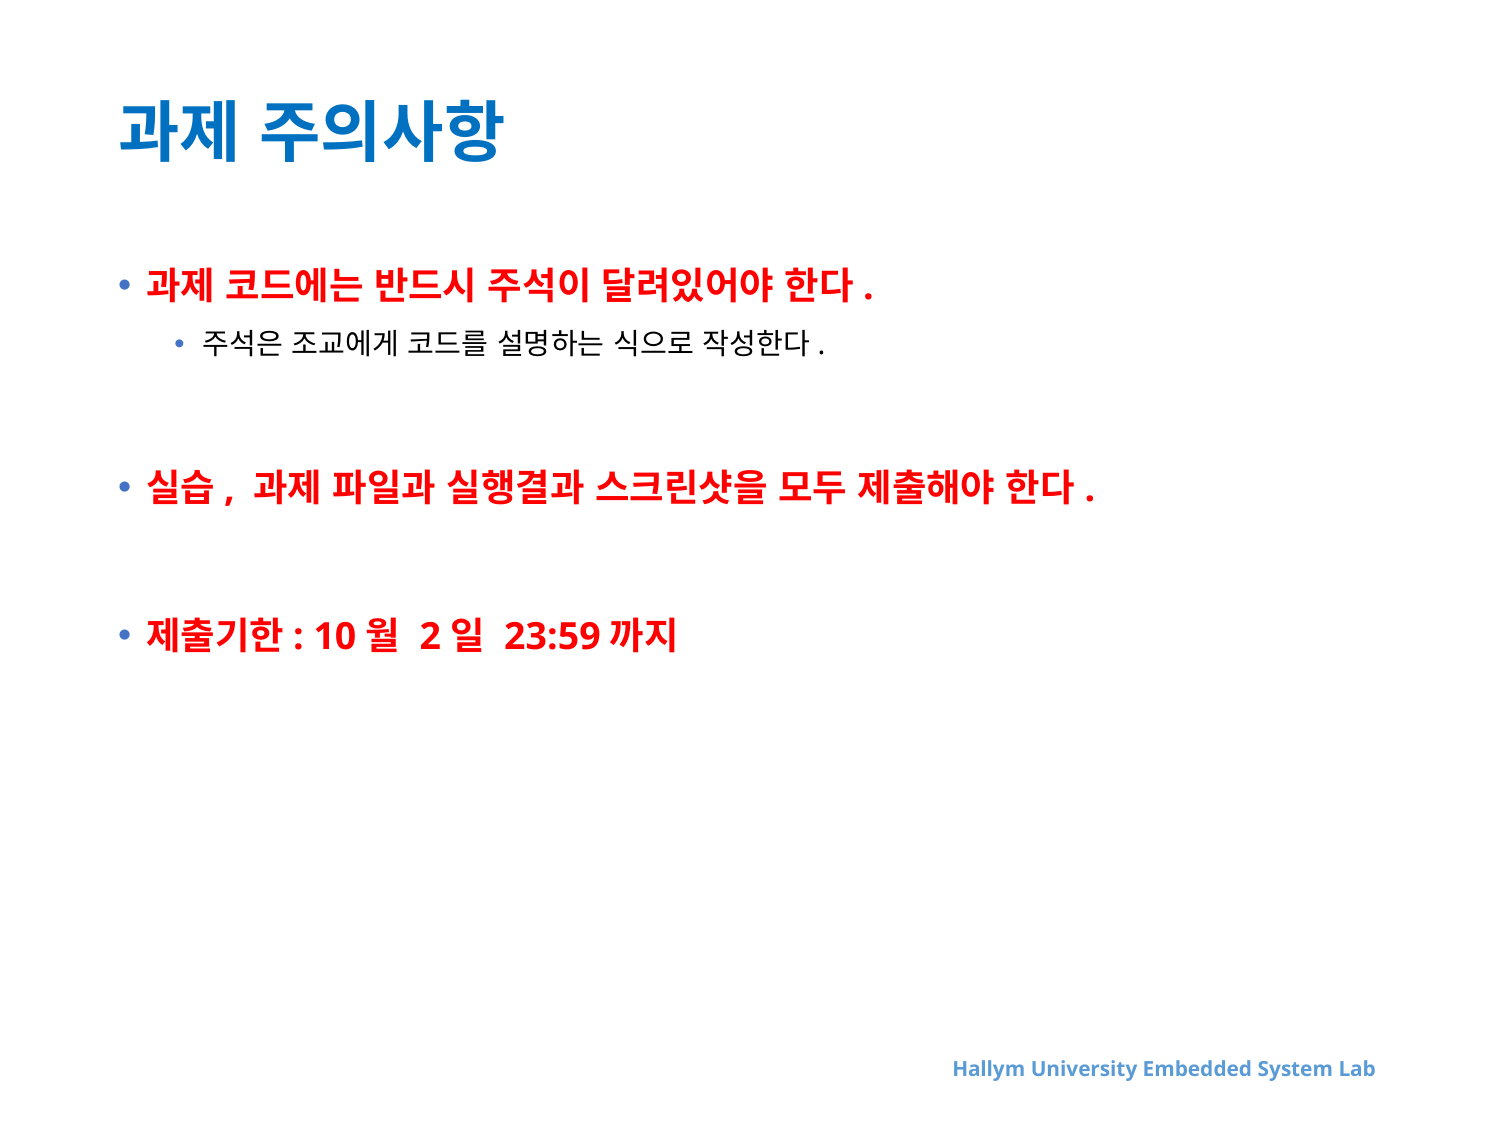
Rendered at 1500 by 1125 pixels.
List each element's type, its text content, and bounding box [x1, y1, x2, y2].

title 과제 주의사항 [103, 59, 1397, 211]
footer Hallym University Embedded System Lab [876, 1039, 1452, 1100]
list 과제 코드에는 반드시 주석이 달려있어야 한다. 주석은 조교에게 코드를 설명하는 식으로 작성한다. 실습, 과제 파일과 실행결과 스크린샷을 모두 제출해야 한다. 제출기한: 10월 2일 23:59까지 [103, 241, 1397, 1014]
